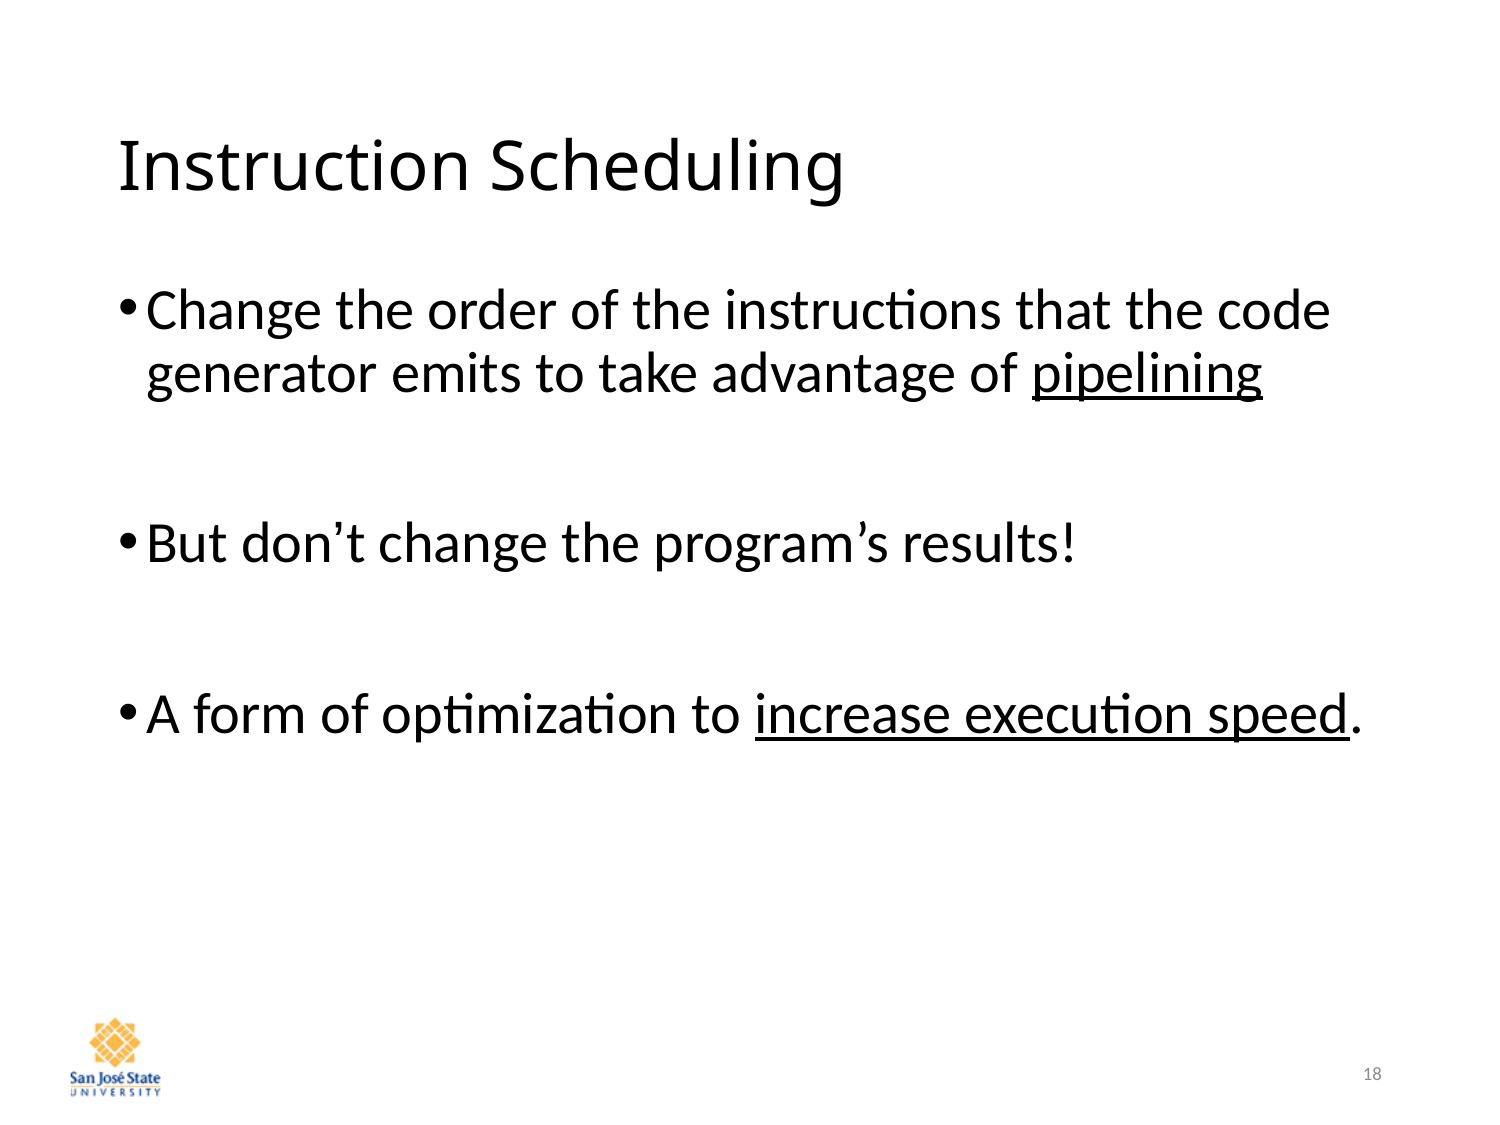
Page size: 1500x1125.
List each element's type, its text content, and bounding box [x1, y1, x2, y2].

list Change the order of the instructions that the code generator emits to take advantage of pipelining But don’t change the program’s results! A form of optimization to increase execution speed. [103, 271, 1397, 986]
picture [60, 1012, 166, 1112]
title Instruction Scheduling [103, 59, 1397, 271]
slide_number 18 [1059, 1042, 1397, 1103]
